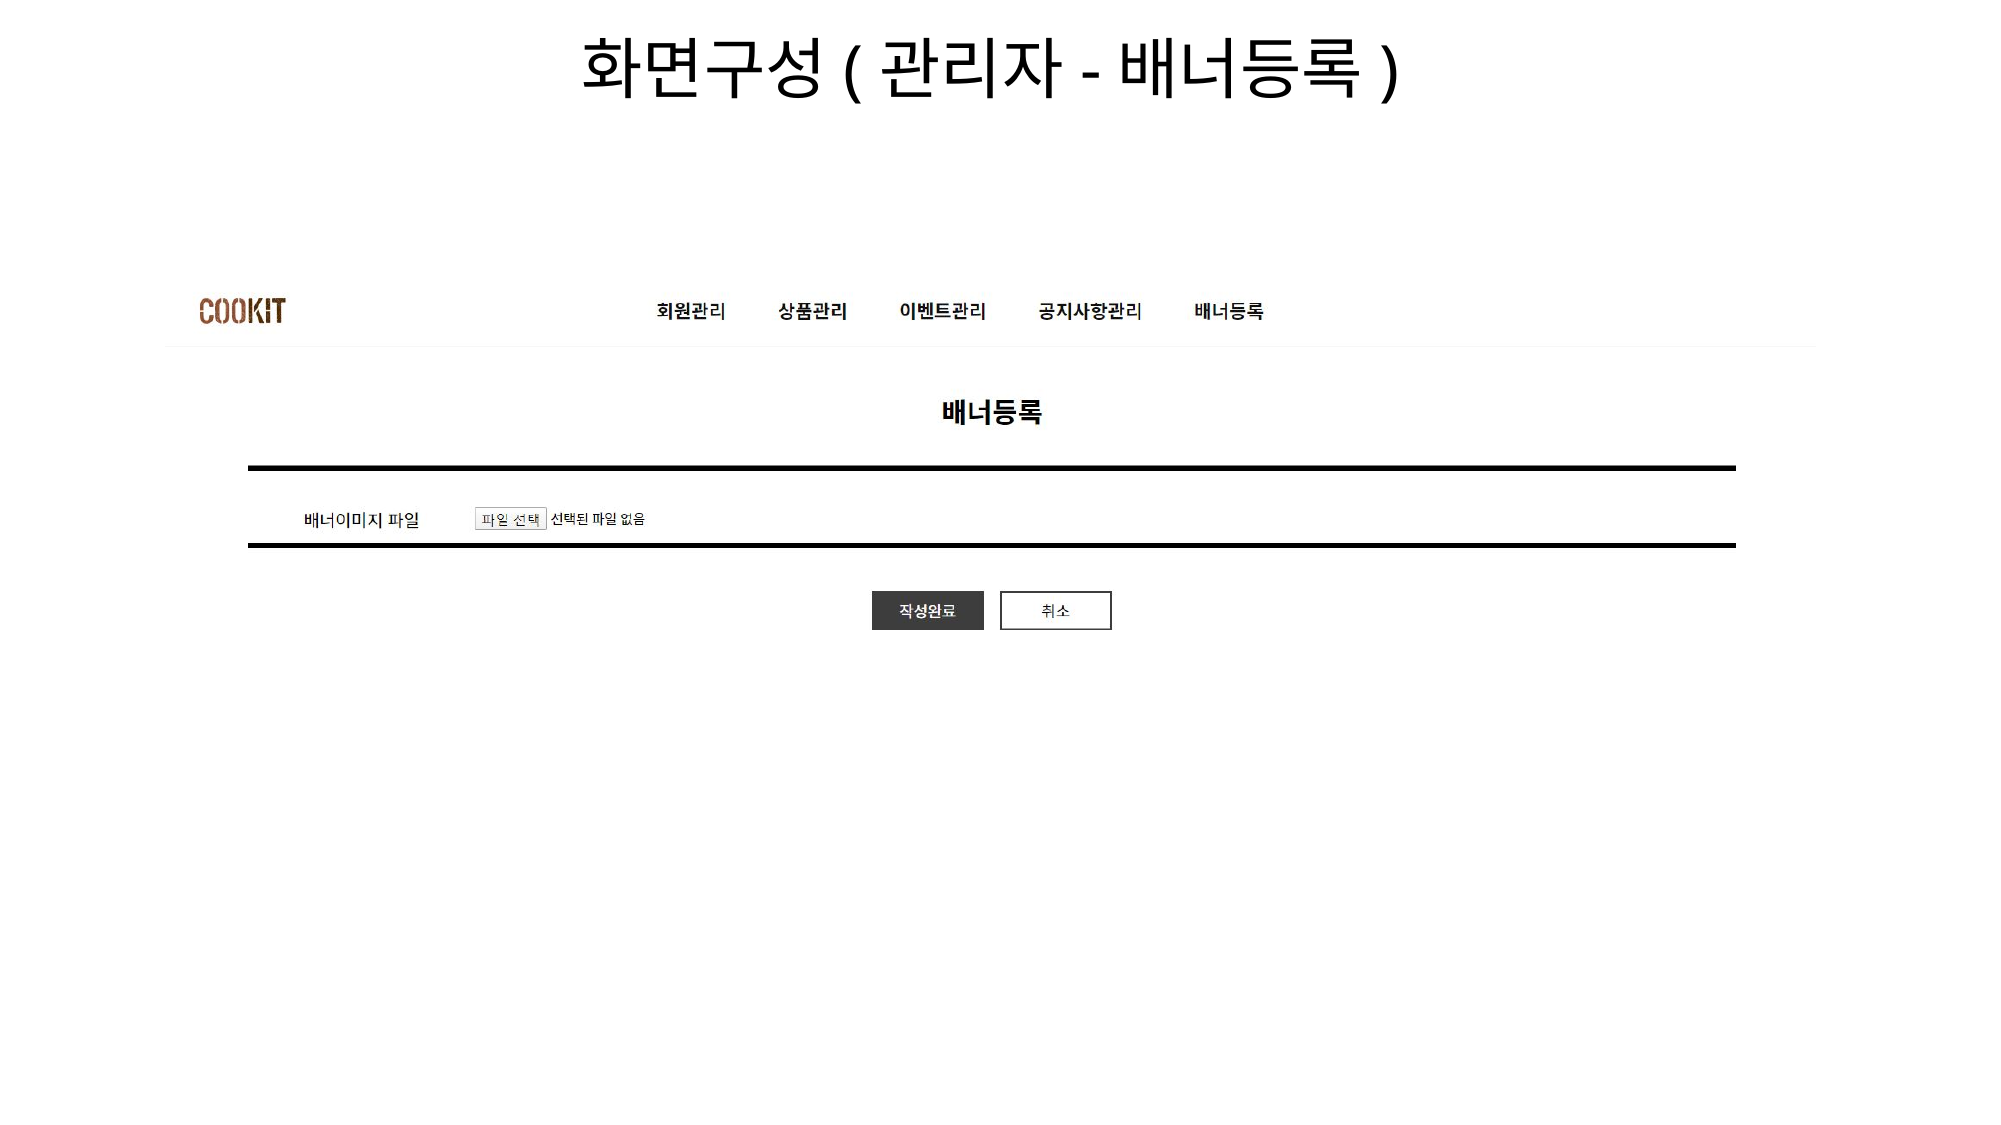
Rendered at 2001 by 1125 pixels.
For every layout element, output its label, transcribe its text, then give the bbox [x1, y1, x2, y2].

title 화면구성(관리자-배너등록) [128, 15, 1853, 129]
picture [165, 278, 1816, 716]
